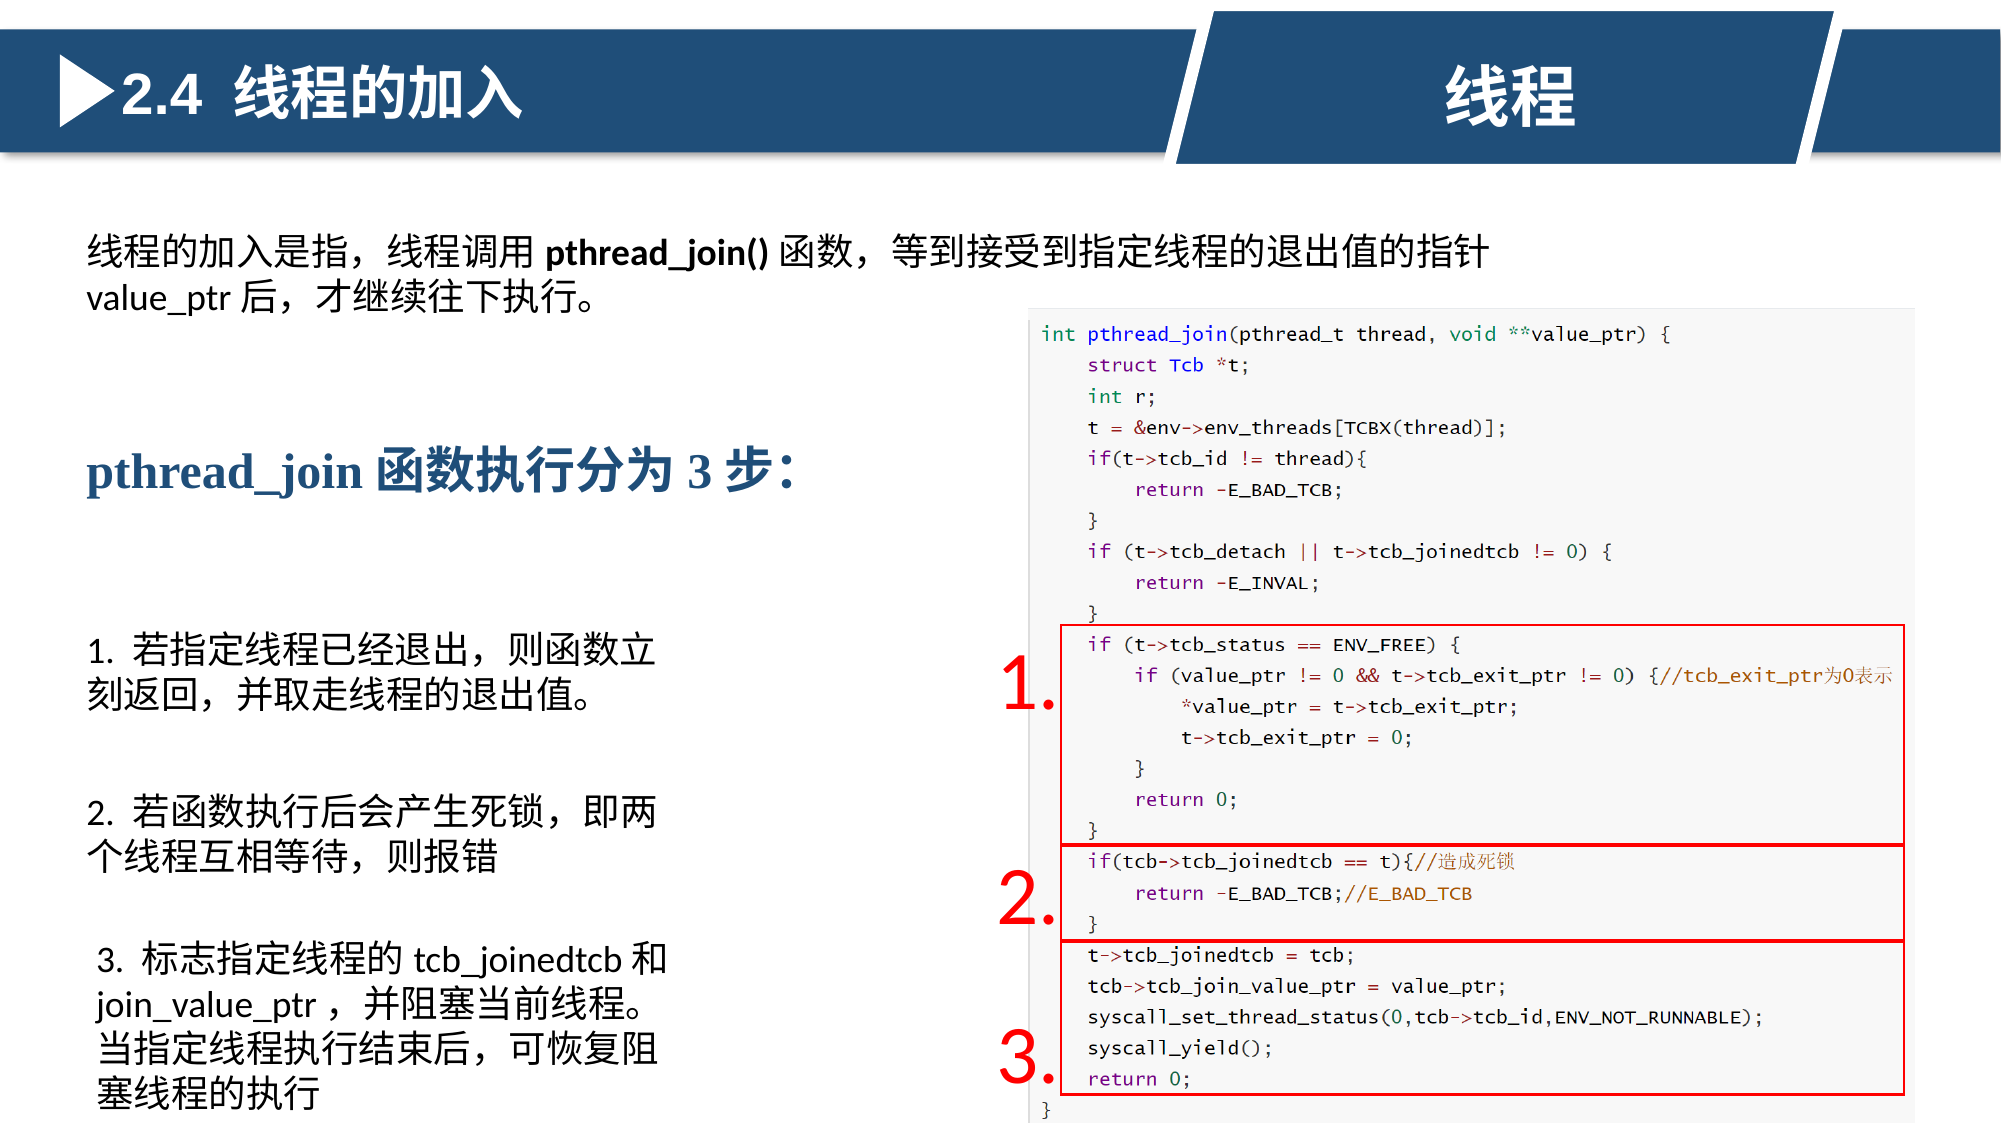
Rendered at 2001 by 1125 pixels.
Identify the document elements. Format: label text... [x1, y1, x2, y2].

picture [1028, 308, 1915, 1123]
text_box 3. 标志指定线程的tcb_joinedtcb和join_value_ptr，并阻塞当前线程。当指定线程执行结束后，可恢复阻塞线程的执行 [81, 928, 707, 1123]
text_box pthread_join函数执行分为3步： [71, 413, 974, 506]
text_box 线程 [1429, 47, 1593, 142]
text_box 3. [981, 993, 1028, 1108]
text_box 2. 若函数执行后会产生死锁，即两个线程互相等待，则报错 [71, 780, 698, 886]
text_box 线程的加入是指，线程调用pthread_join()函数，等到接受到指定线程的退出值的指针value_ptr后，才继续往下执行。 [71, 220, 1628, 326]
text_box 1. 若指定线程已经退出，则函数立刻返回，并取走线程的退出值。 [71, 618, 698, 724]
text_box 2.4 线程的加入 [106, 48, 1029, 134]
text_box 2. [981, 833, 1028, 949]
text_box 1. [981, 618, 1028, 734]
